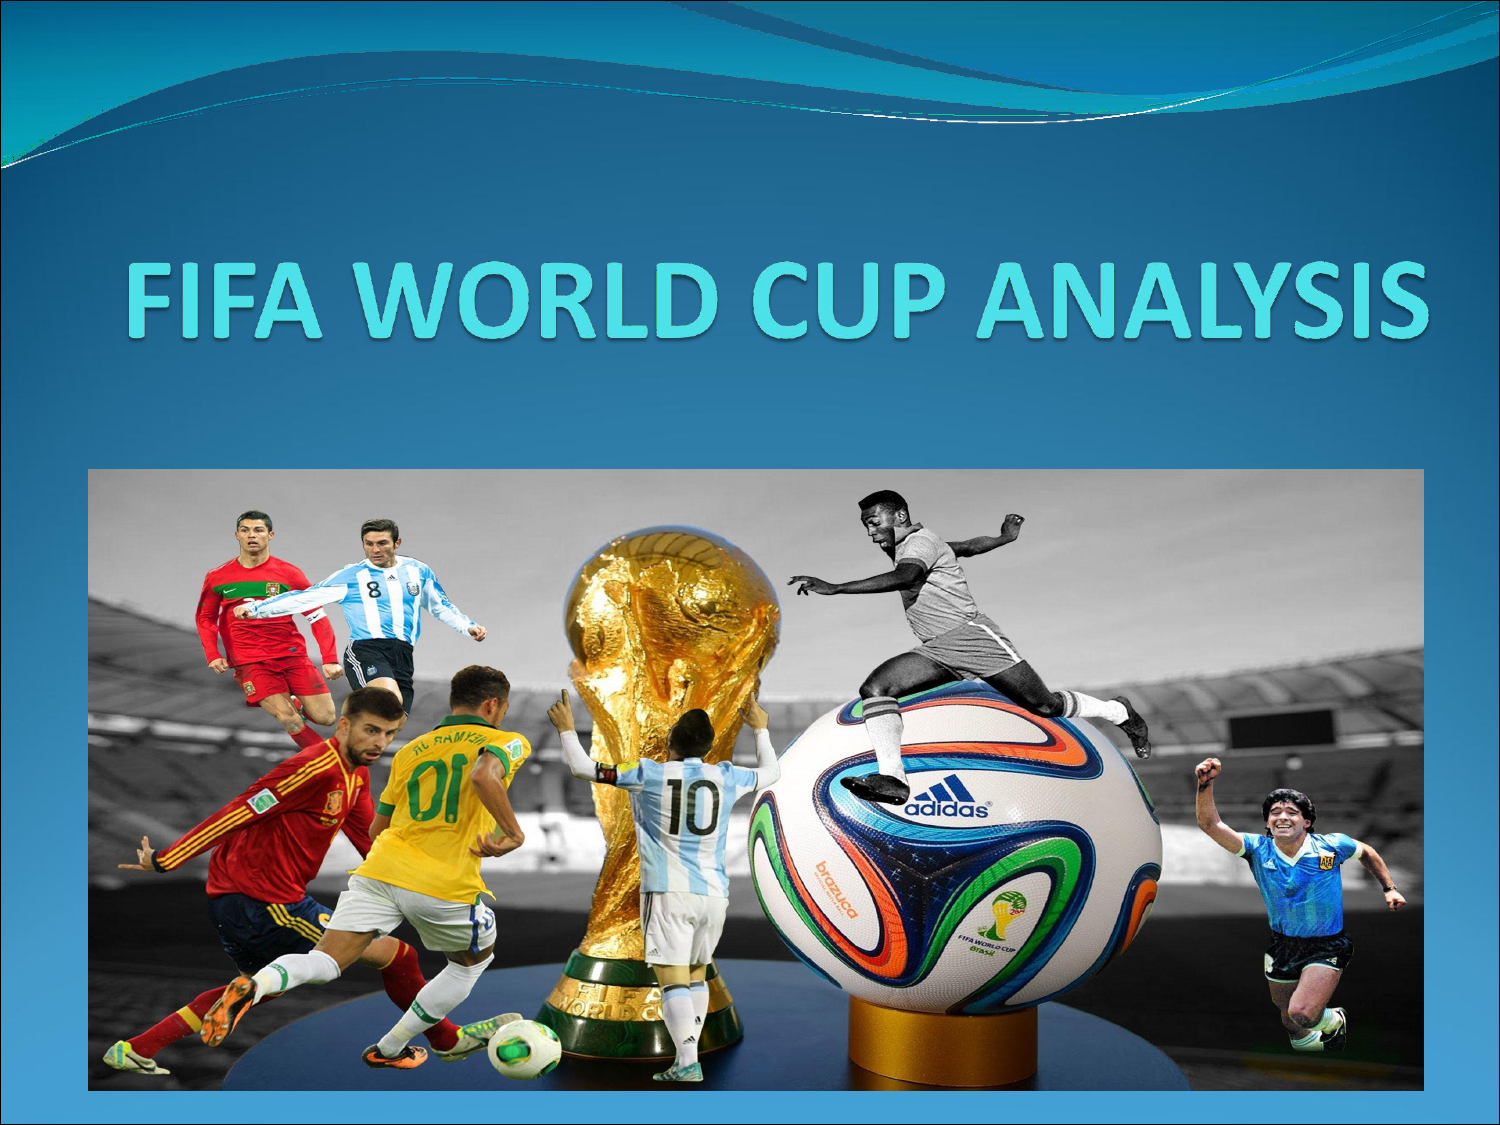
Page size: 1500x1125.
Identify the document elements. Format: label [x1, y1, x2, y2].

text_box [0, 0, 1500, 1125]
